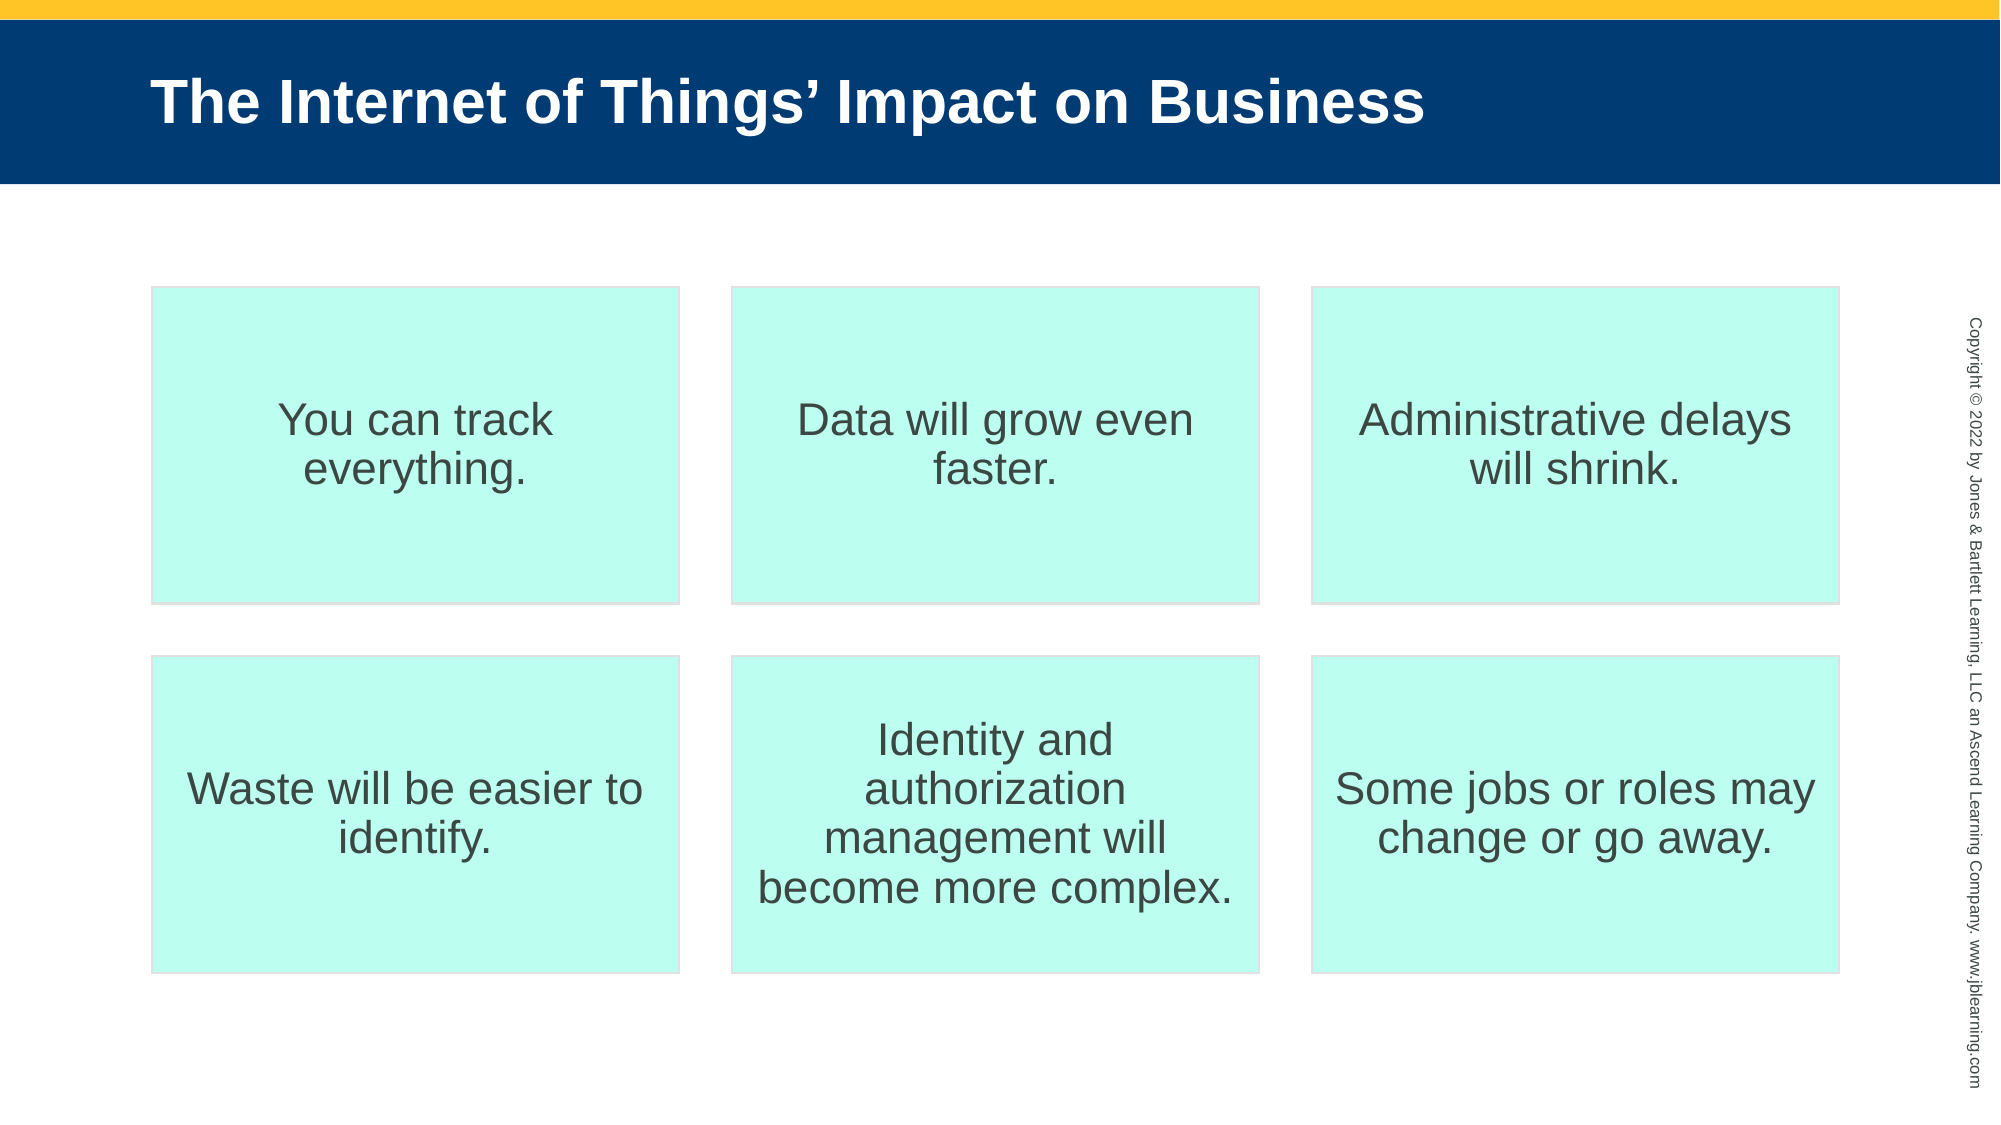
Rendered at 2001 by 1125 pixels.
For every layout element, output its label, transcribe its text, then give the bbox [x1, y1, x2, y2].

title The Internet of Things’ Impact on Business [0, 19, 2000, 185]
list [151, 244, 1840, 1016]
